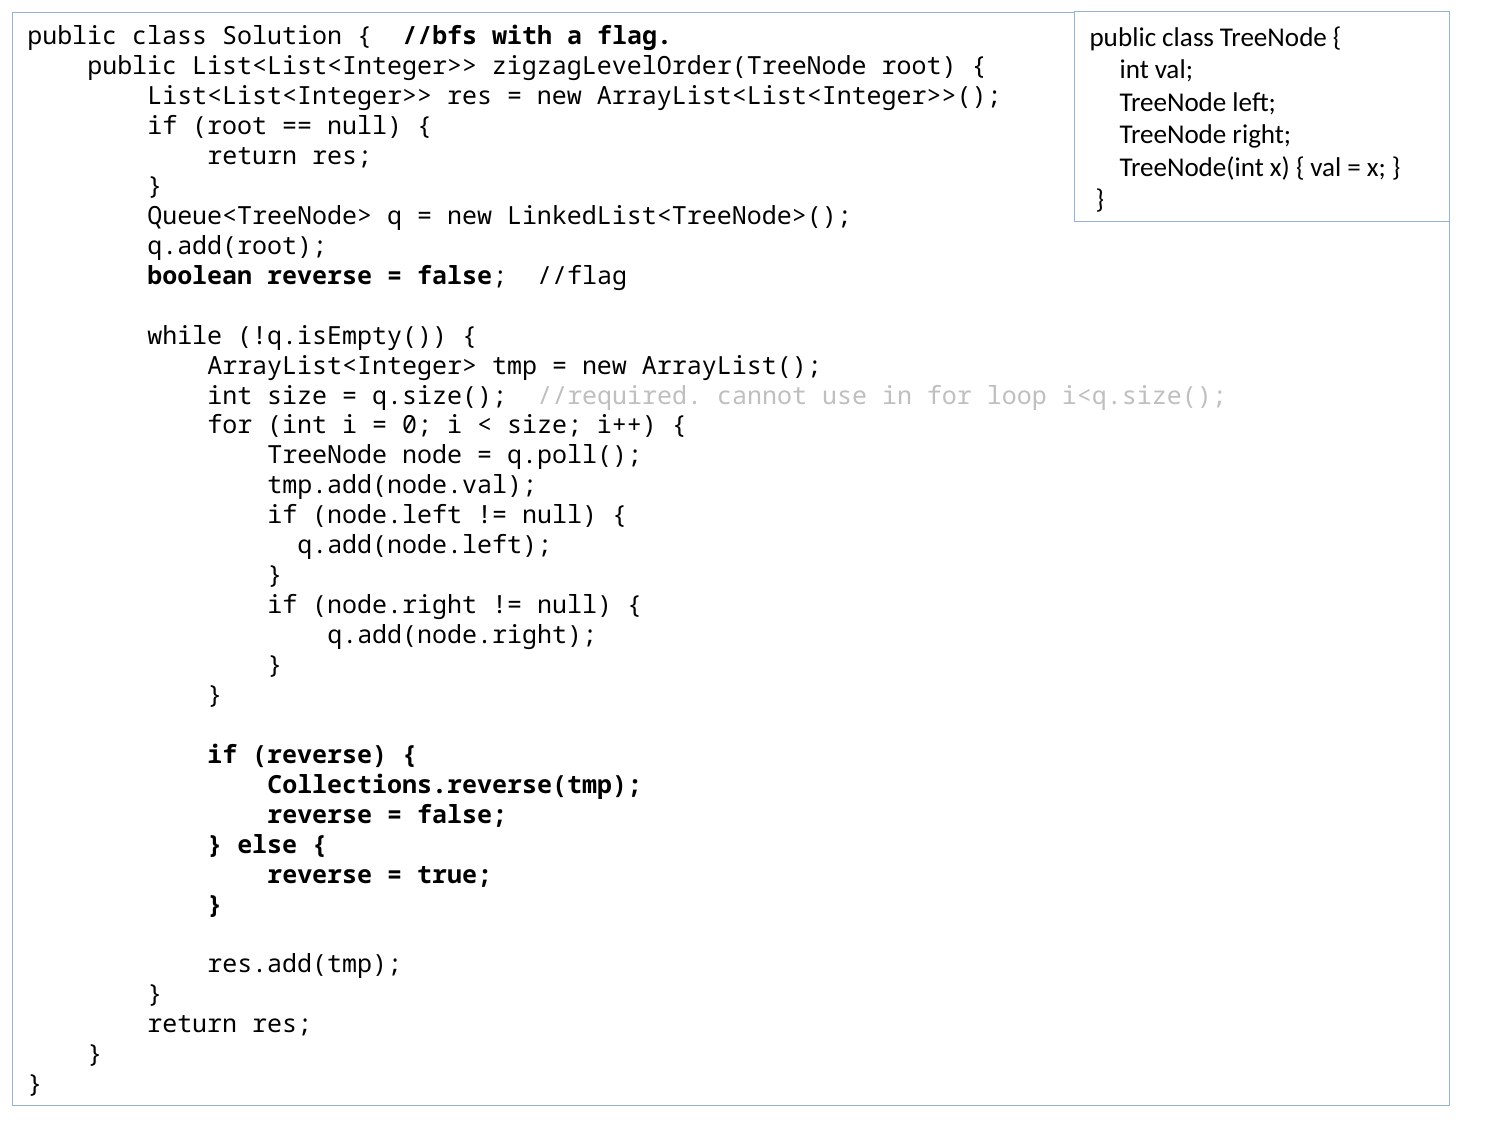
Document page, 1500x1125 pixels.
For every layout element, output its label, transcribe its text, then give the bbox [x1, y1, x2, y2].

text_box public class Solution { //bfs with a flag. public List<List<Integer>> zigzagLevelOrder(TreeNode root) { List<List<Integer>> res = new ArrayList<List<Integer>>(); if (root == null) { return res; } Queue<TreeNode> q = new LinkedList<TreeNode>(); q.add(root); boolean reverse = false; //flag while (!q.isEmpty()) { ArrayList<Integer> tmp = new ArrayList(); int size = q.size(); //required. cannot use in for loop i<q.size(); for (int i = 0; i < size; i++) { TreeNode node = q.poll(); tmp.add(node.val); if (node.left != null) { q.add(node.left); } if (node.right != null) { q.add(node.right); } } if (reverse) { Collections.reverse(tmp); reverse = false; } else { reverse = true; } res.add(tmp); } return res; } } [12, 12, 1450, 1106]
text_box public class TreeNode { int val; TreeNode left; TreeNode right; TreeNode(int x) { val = x; } } [1074, 11, 1450, 222]
